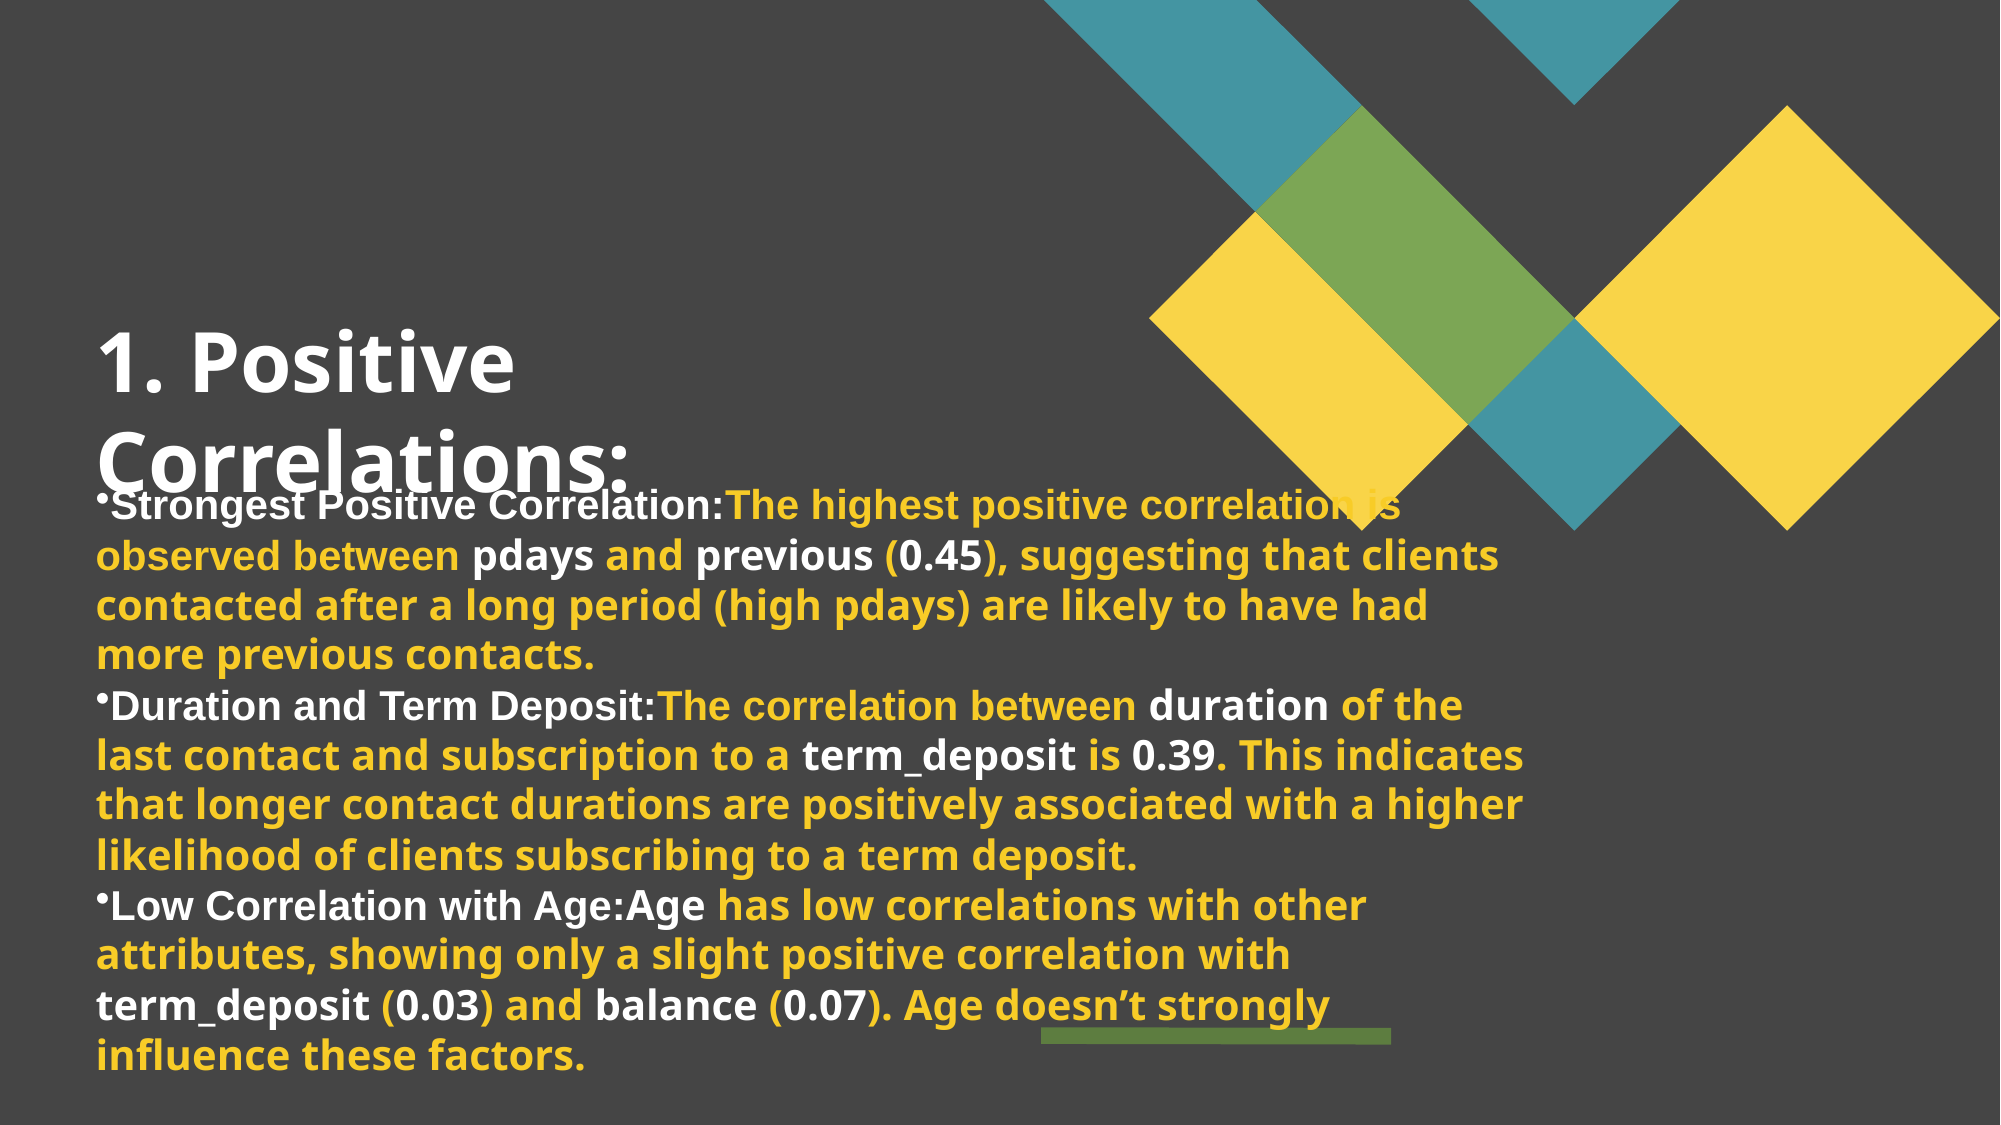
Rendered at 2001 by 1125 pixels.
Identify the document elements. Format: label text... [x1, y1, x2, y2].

text_box 1. Positive Correlations: [80, 302, 1068, 517]
list Strongest Positive Correlation:The highest positive correlation is observed between pdays and previous (0.45), suggesting that clients contacted after a long period (high pdays) are likely to have had more previous contacts. Duration and Term Deposit:The correlation between duration of the last contact and subscription to a term_deposit is 0.39. This indicates that longer contact durations are positively associated with a higher likelihood of clients subscribing to a term deposit. Low Correlation with Age:Age has low correlations with other attributes, showing only a slight positive correlation with term_deposit (0.03) and balance (0.07). Age doesn’t strongly influence these factors. [80, 470, 1541, 1125]
